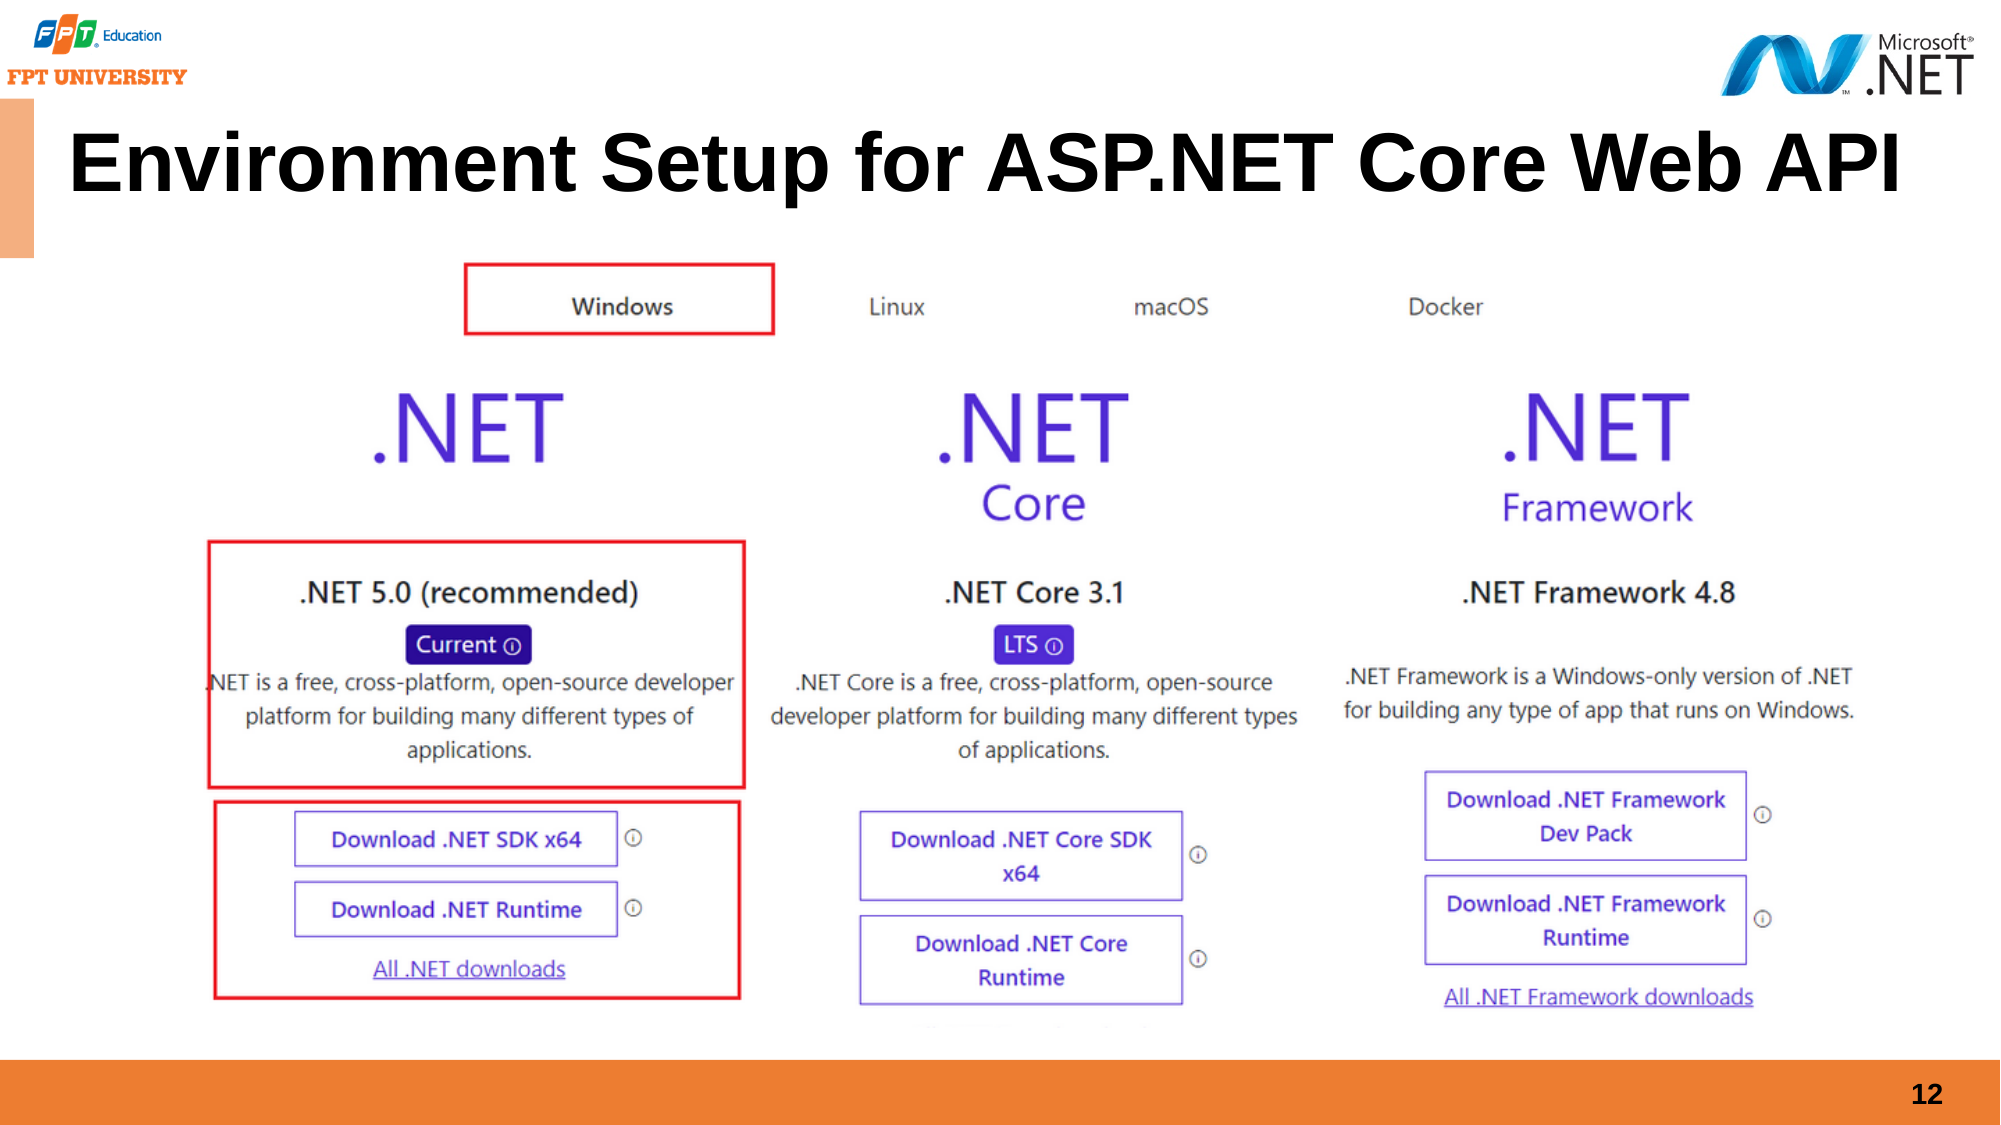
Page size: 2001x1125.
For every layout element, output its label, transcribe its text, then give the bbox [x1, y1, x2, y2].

picture [185, 246, 1868, 1029]
picture [1685, 0, 2001, 129]
slide_number 12 [1508, 1063, 1959, 1123]
picture [0, 0, 194, 95]
title Environment Setup for ASP.NET Core Web API [53, 111, 2000, 218]
